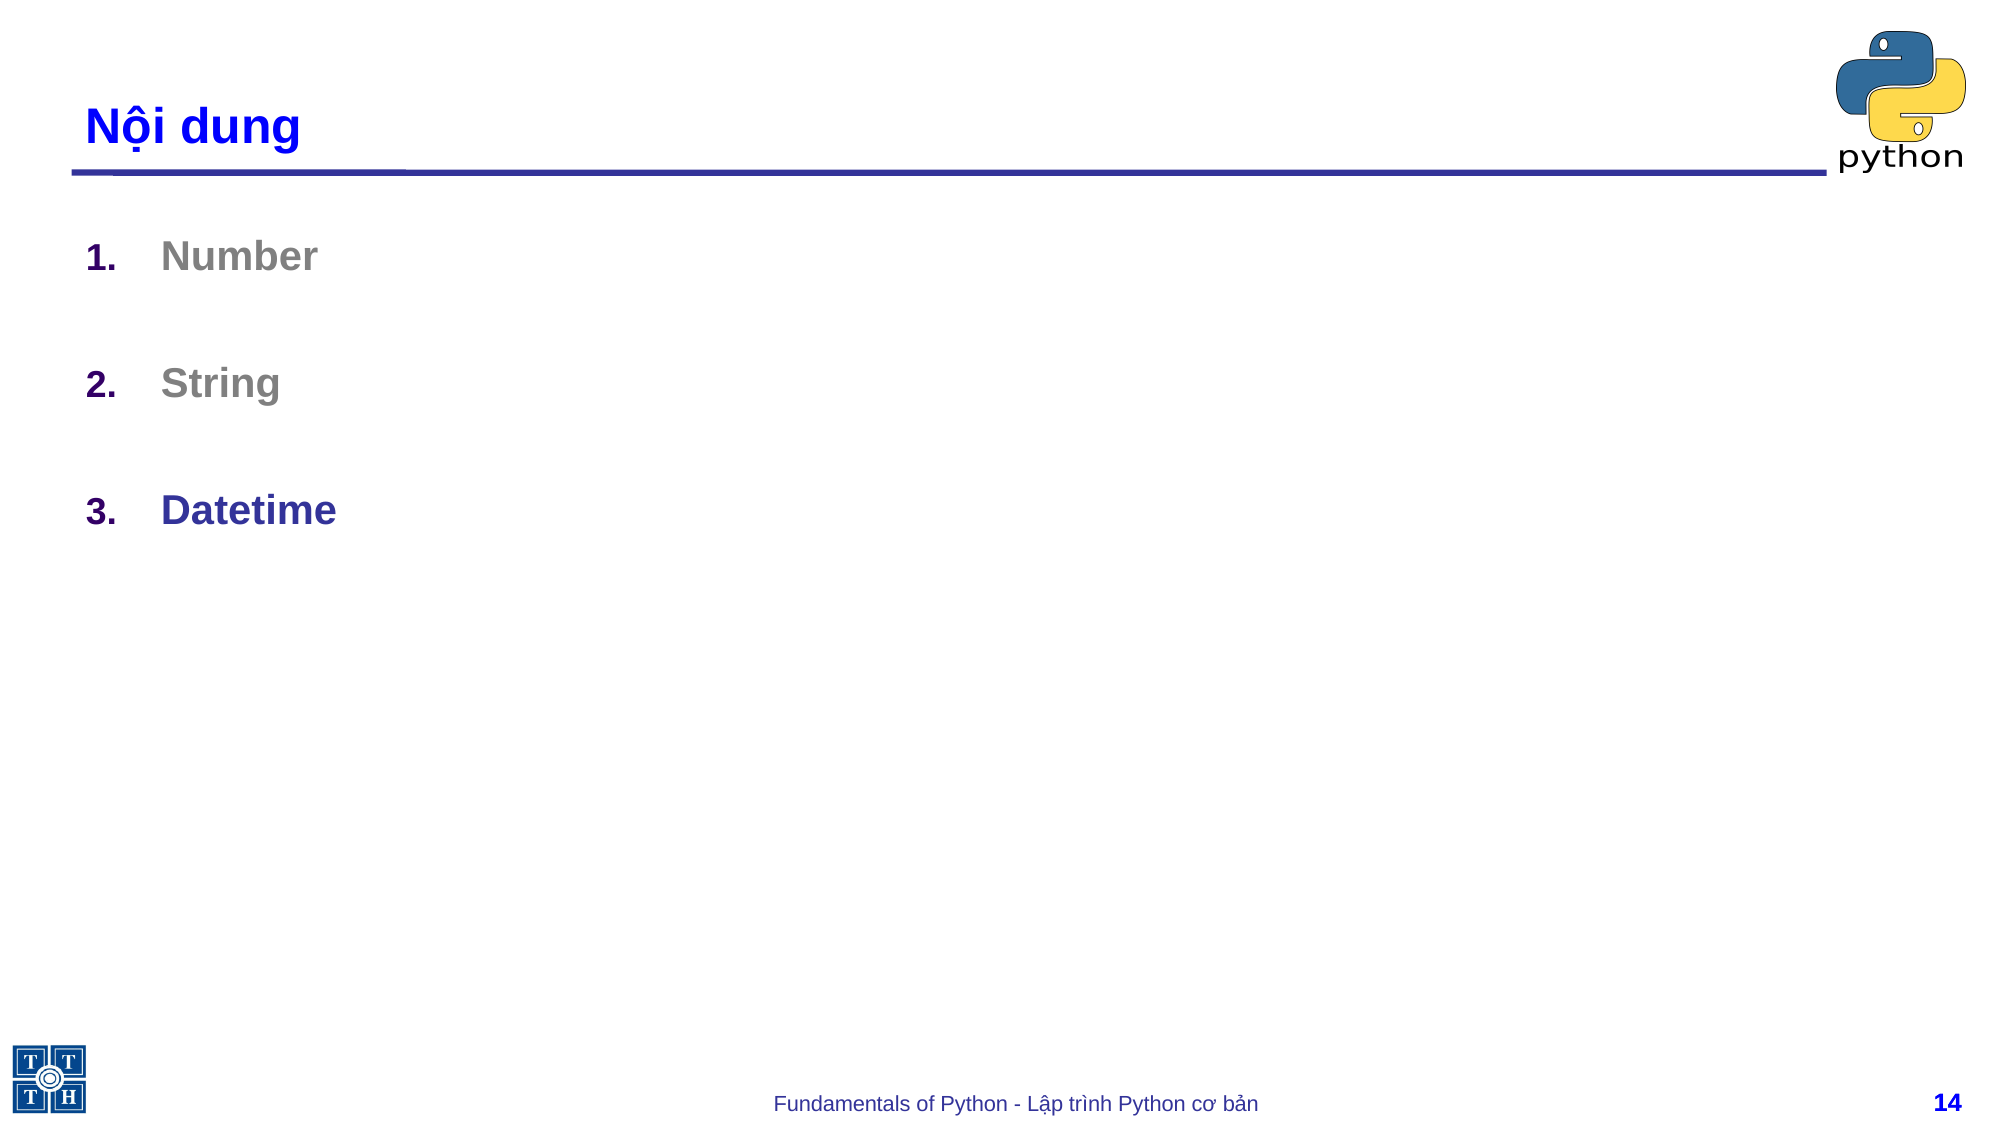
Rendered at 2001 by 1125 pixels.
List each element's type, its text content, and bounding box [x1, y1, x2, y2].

title Nội dung [70, 31, 1804, 161]
list Number String Datetime [70, 196, 1804, 1047]
picture [12, 1044, 87, 1114]
picture [1836, 31, 1966, 173]
